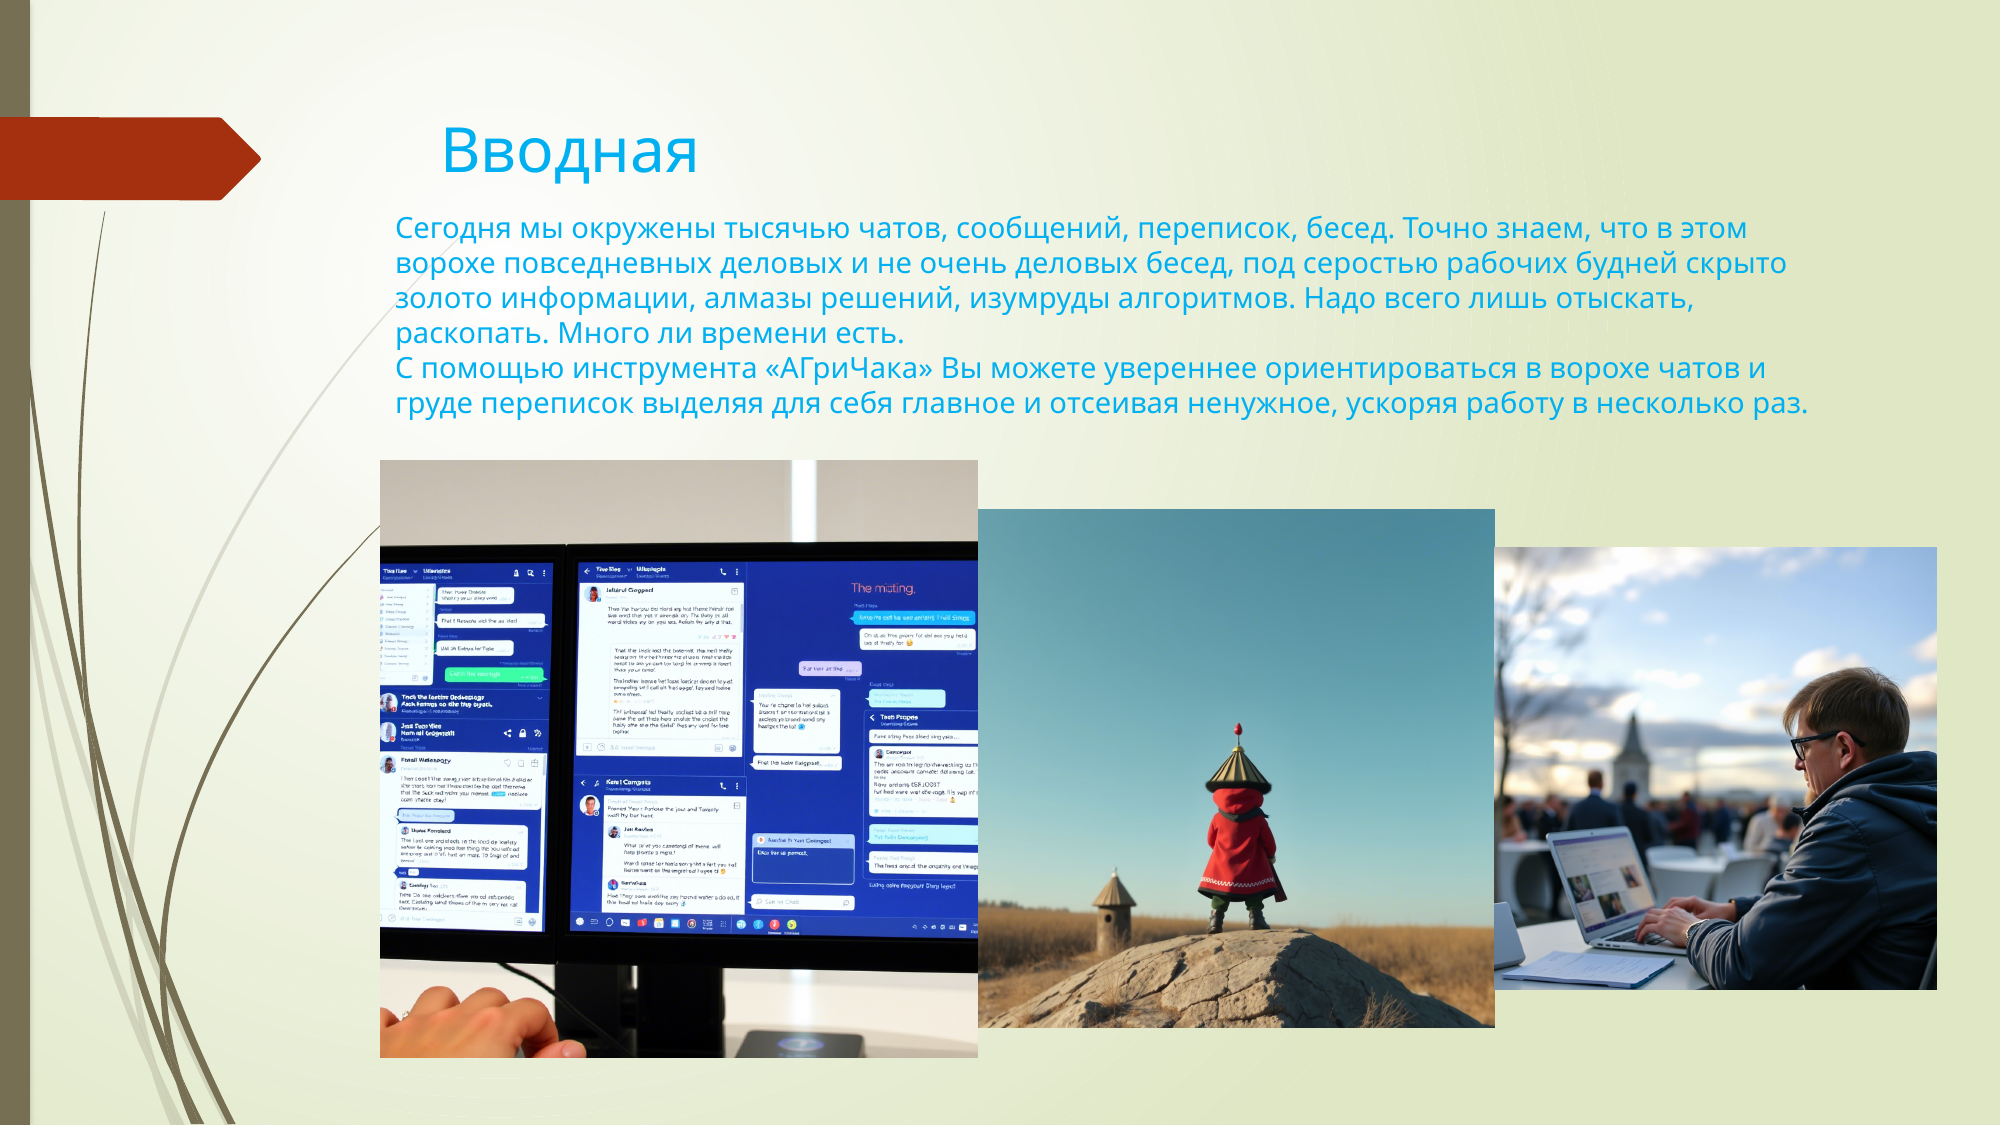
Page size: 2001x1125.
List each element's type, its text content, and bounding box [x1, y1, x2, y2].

title Вводная [425, 102, 1888, 193]
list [379, 460, 978, 1059]
picture [978, 509, 1937, 1028]
text_box Сегодня мы окружены тысячью чатов, сообщений, переписок, бесед. Точно знаем, что в этом ворохе повседневных деловых и не очень деловых бесед, под серостью рабочих будней скрыто золото информации, алмазы решений, изумруды алгоритмов. Надо всего лишь отыскать, раскопать. Много ли времени есть. С помощью инструмента «АГриЧака» Вы можете увереннее ориентироваться в ворохе чатов и груде переписок выделяя для себя главное и отсеивая ненужное, ускоряя работу в несколько раз. [380, 202, 1827, 462]
